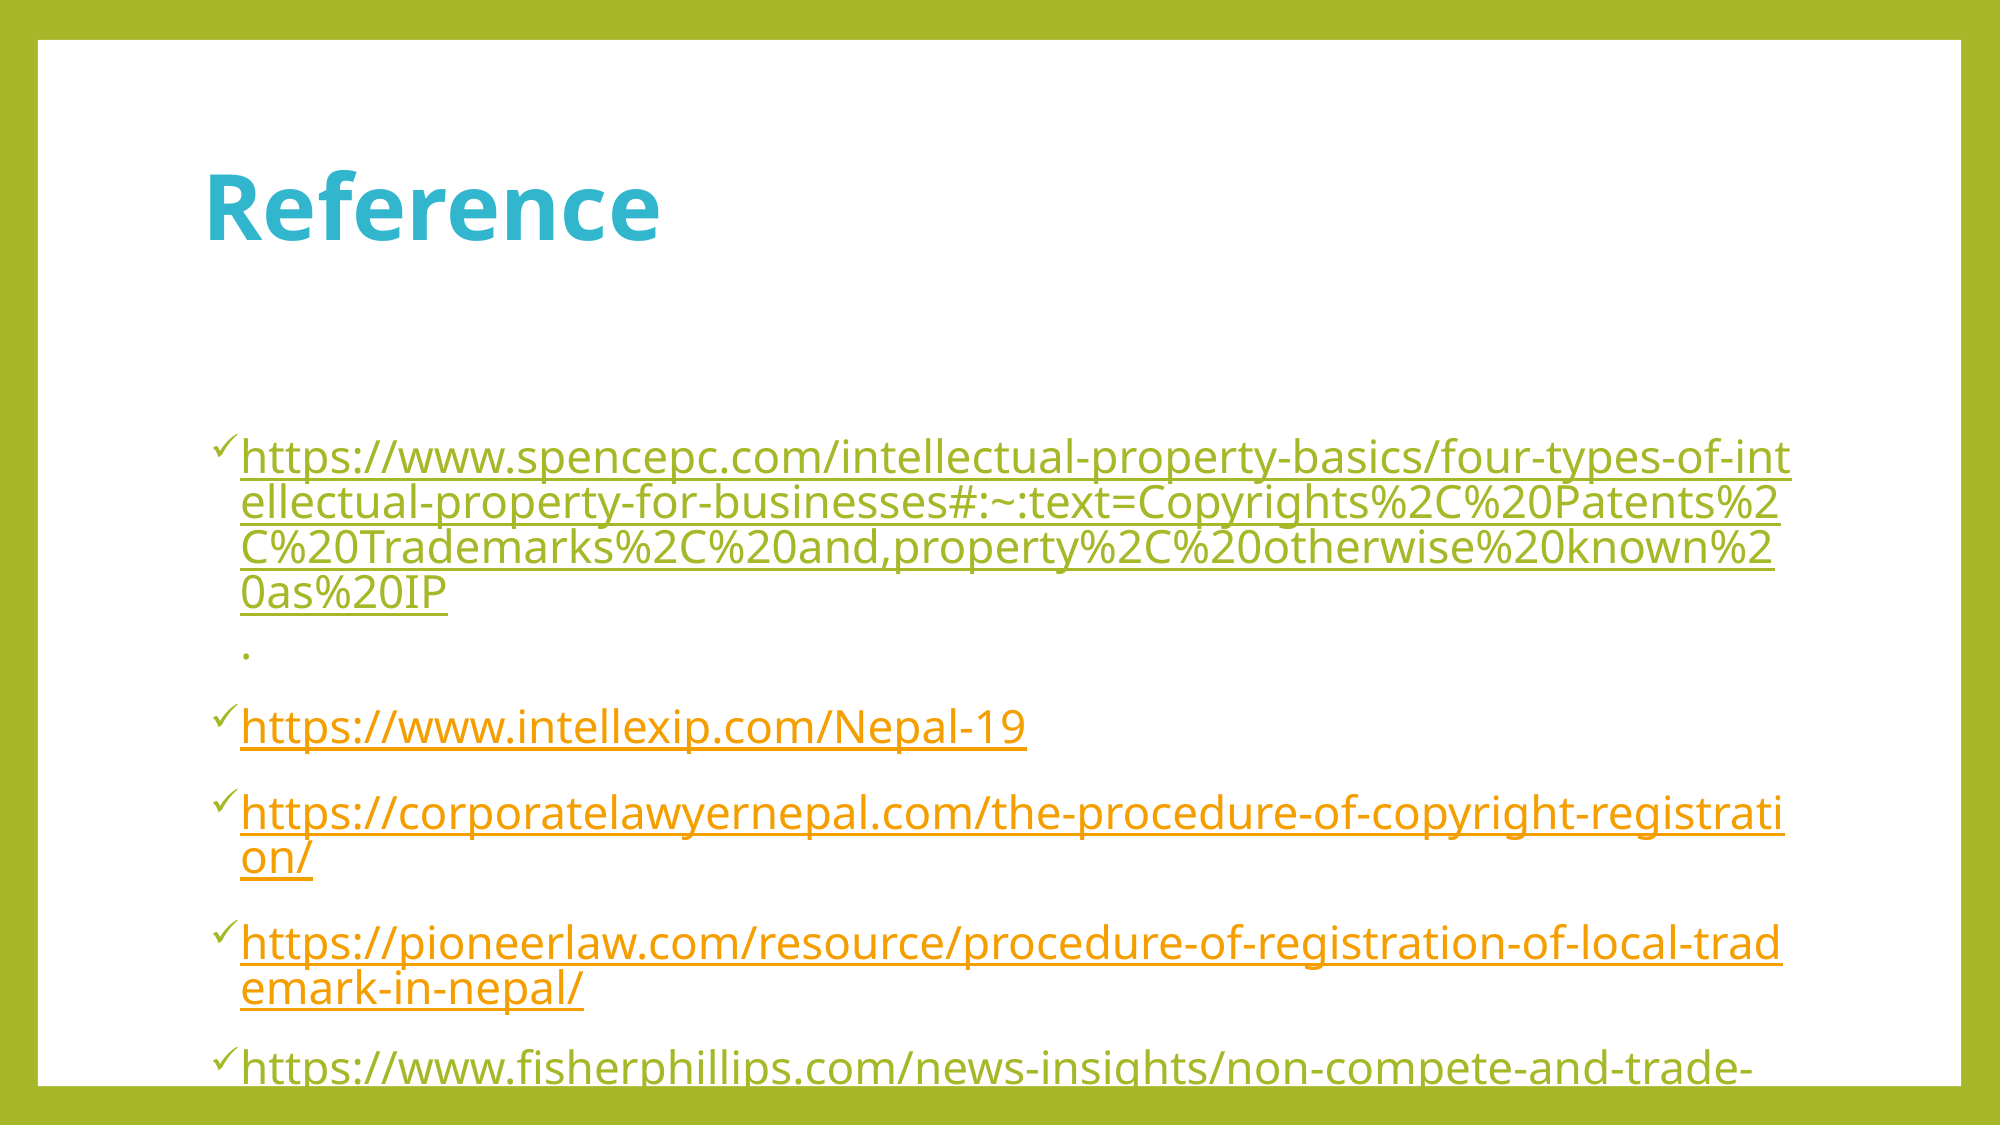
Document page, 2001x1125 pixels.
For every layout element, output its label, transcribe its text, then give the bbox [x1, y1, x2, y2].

title Reference [187, 99, 1808, 323]
list https://www.spencepc.com/intellectual-property-basics/four-types-of-intellectual-property-for-businesses#:~:text=Copyrights%2C%20Patents%2C%20Trademarks%2C%20and,property%2C%20otherwise%20known%20as%20IP. https://www.intellexip.com/Nepal-19 https://corporatelawyernepal.com/the-procedure-of-copyright-registration/ https://pioneerlaw.com/resource/procedure-of-registration-of-local-trademark-in-nepal/ https://www.fisherphillips.com/news-insights/non-compete-and-trade-secrets-blog/non-competes-trade-secrets-and-patents-oh-my.html [187, 337, 1808, 1000]
